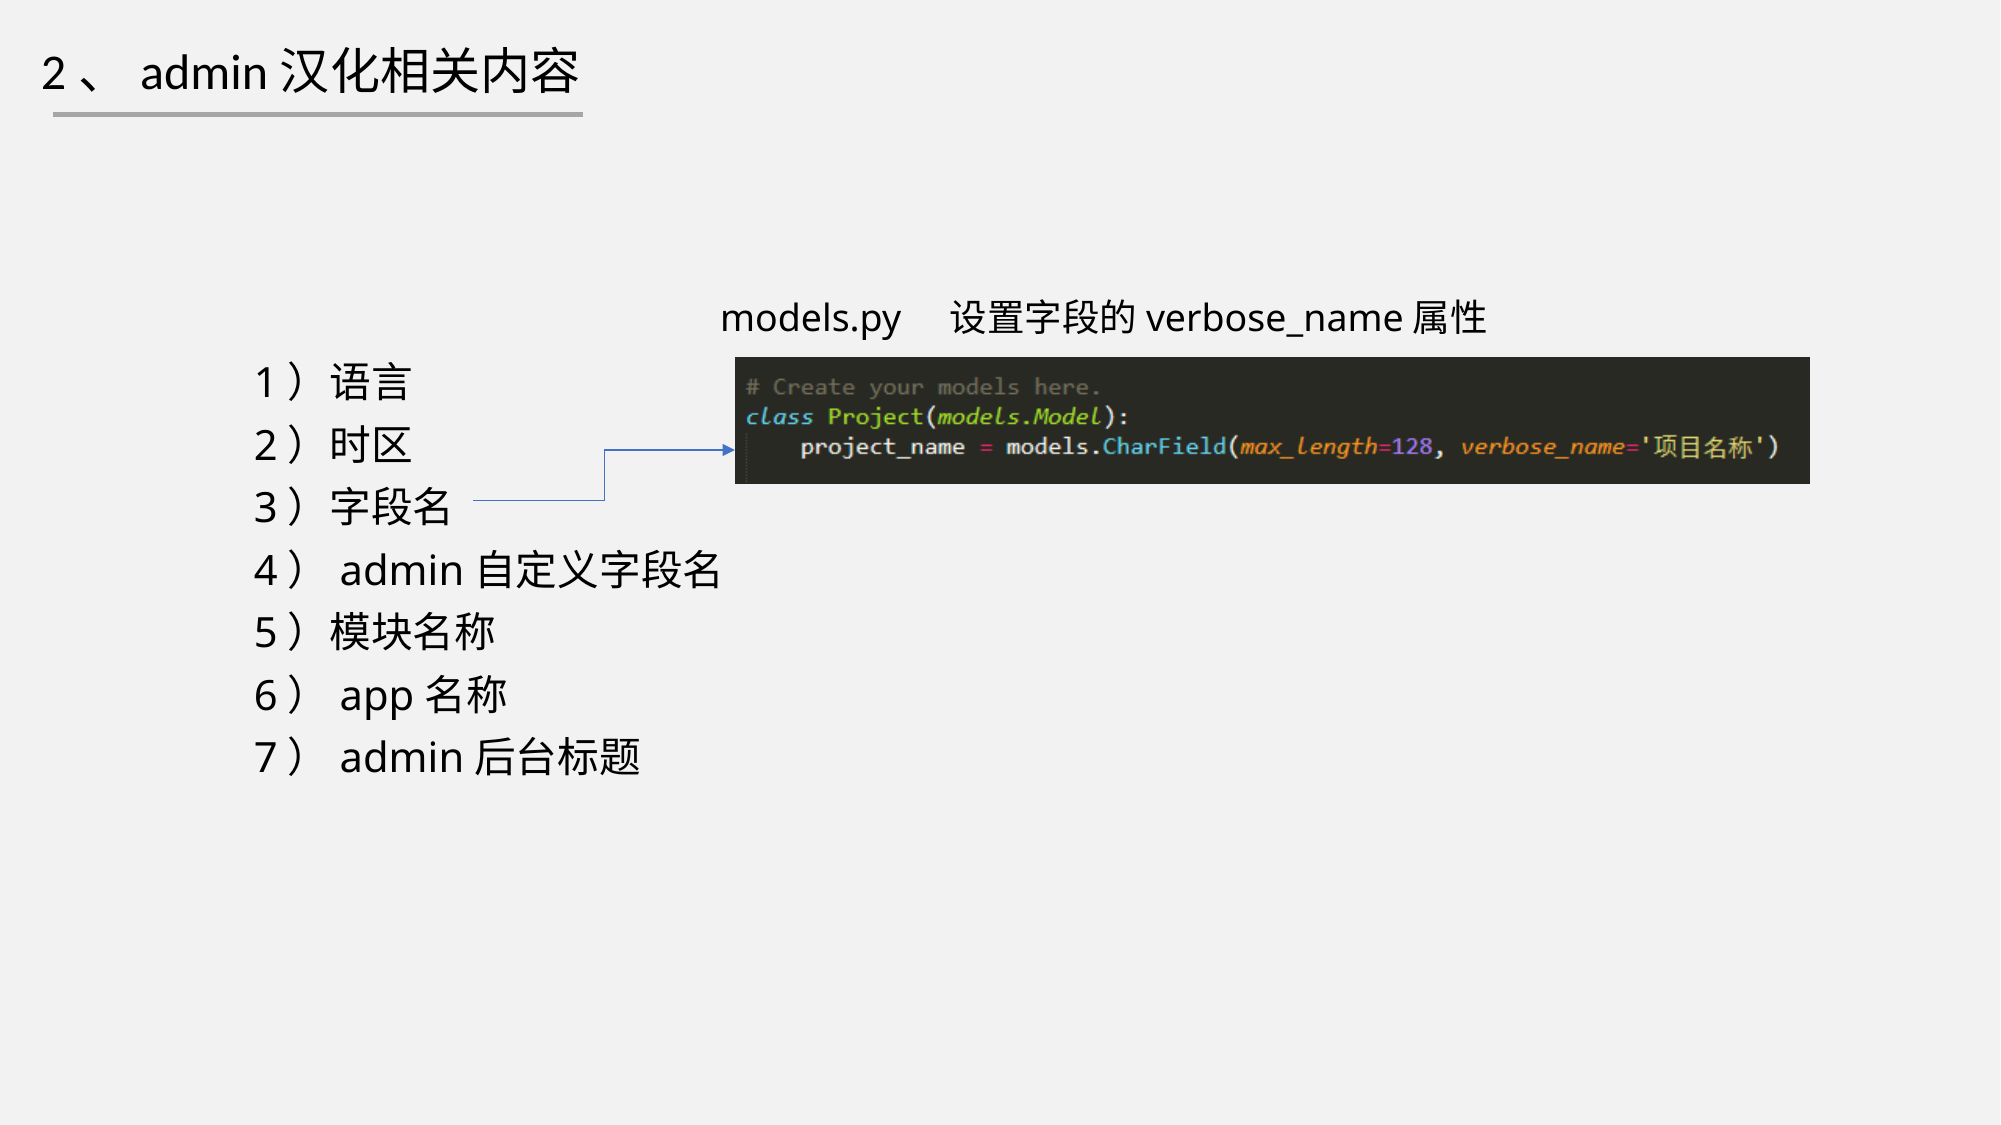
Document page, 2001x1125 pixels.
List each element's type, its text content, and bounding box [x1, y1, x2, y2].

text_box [473, 286, 1810, 501]
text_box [41, 31, 584, 115]
text_box 1）语言 2）时区 3）字段名 4）admin自定义字段名 5）模块名称 6）app名称 7）admin后台标题 [239, 336, 740, 789]
